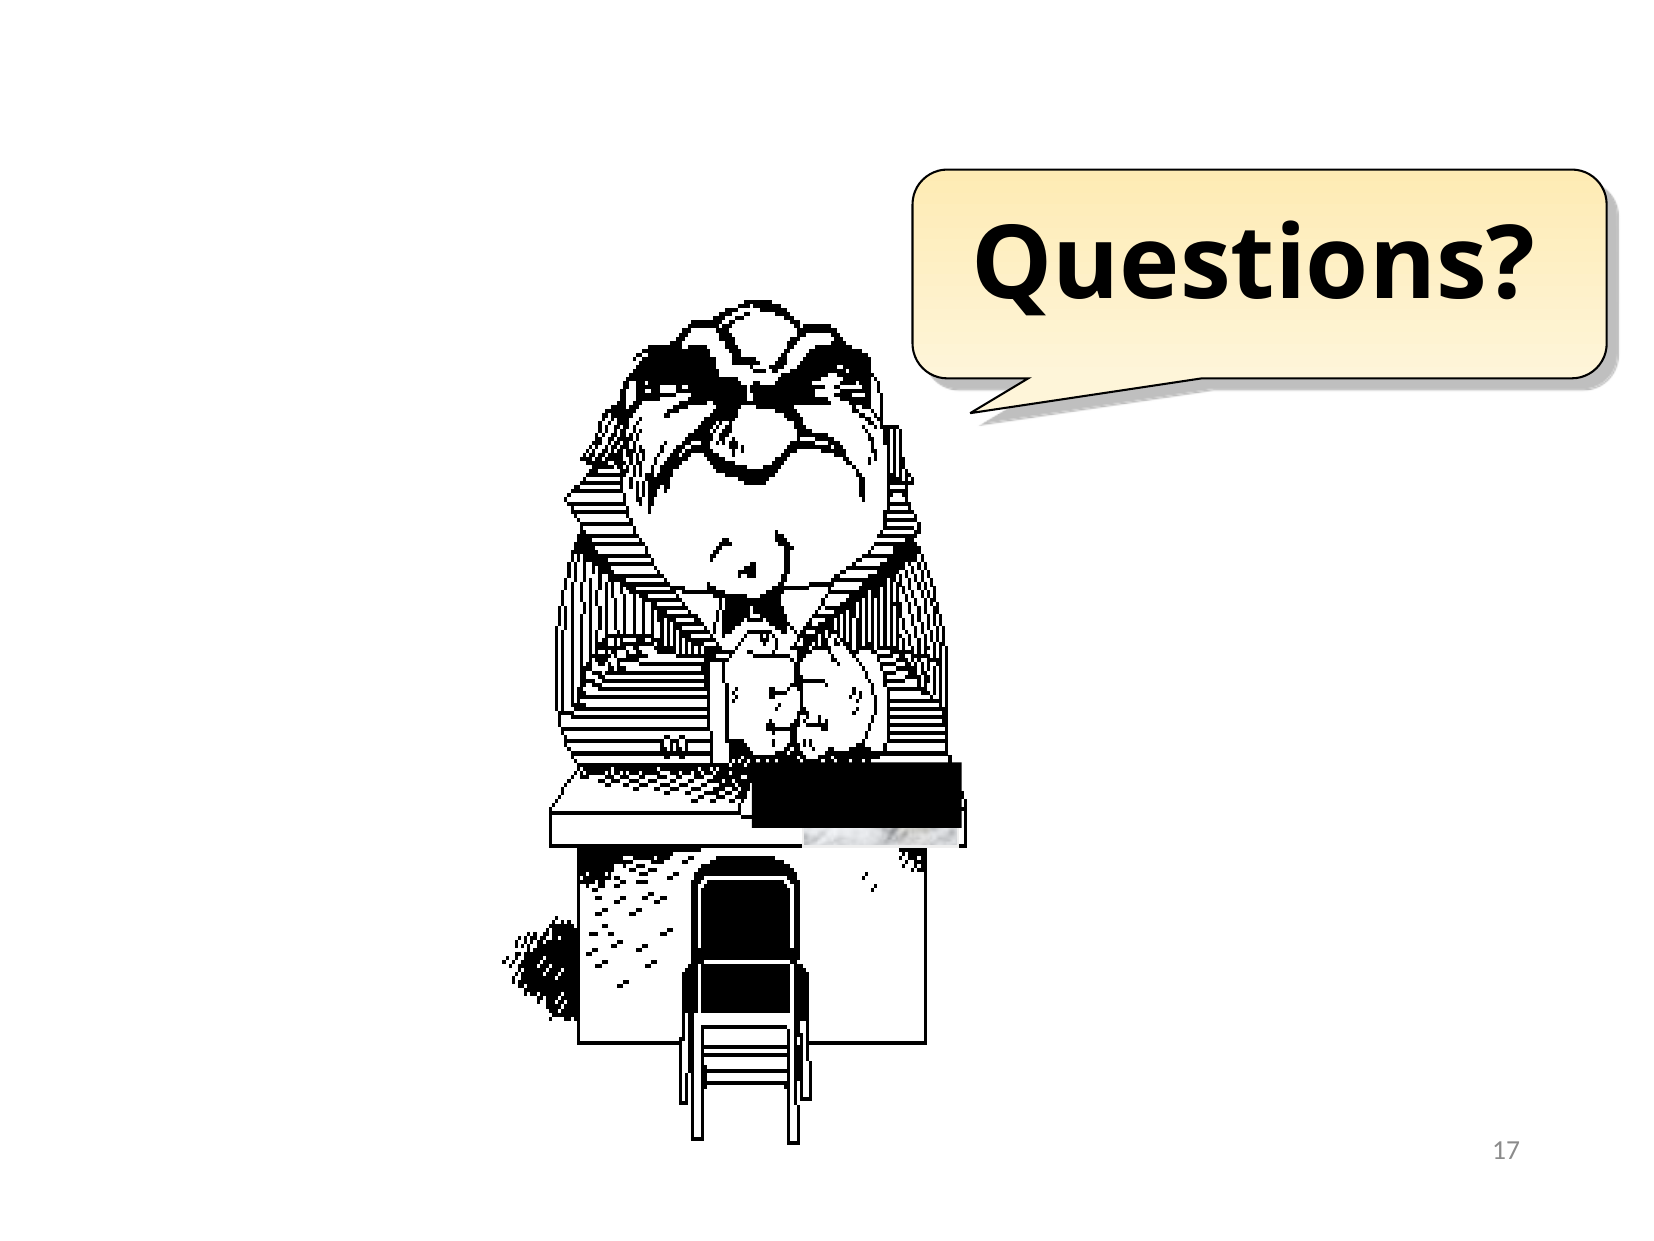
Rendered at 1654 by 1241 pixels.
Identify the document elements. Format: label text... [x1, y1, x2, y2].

picture [441, 78, 1105, 1241]
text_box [912, 169, 1607, 379]
slide_number 17 [1422, 1131, 1521, 1223]
